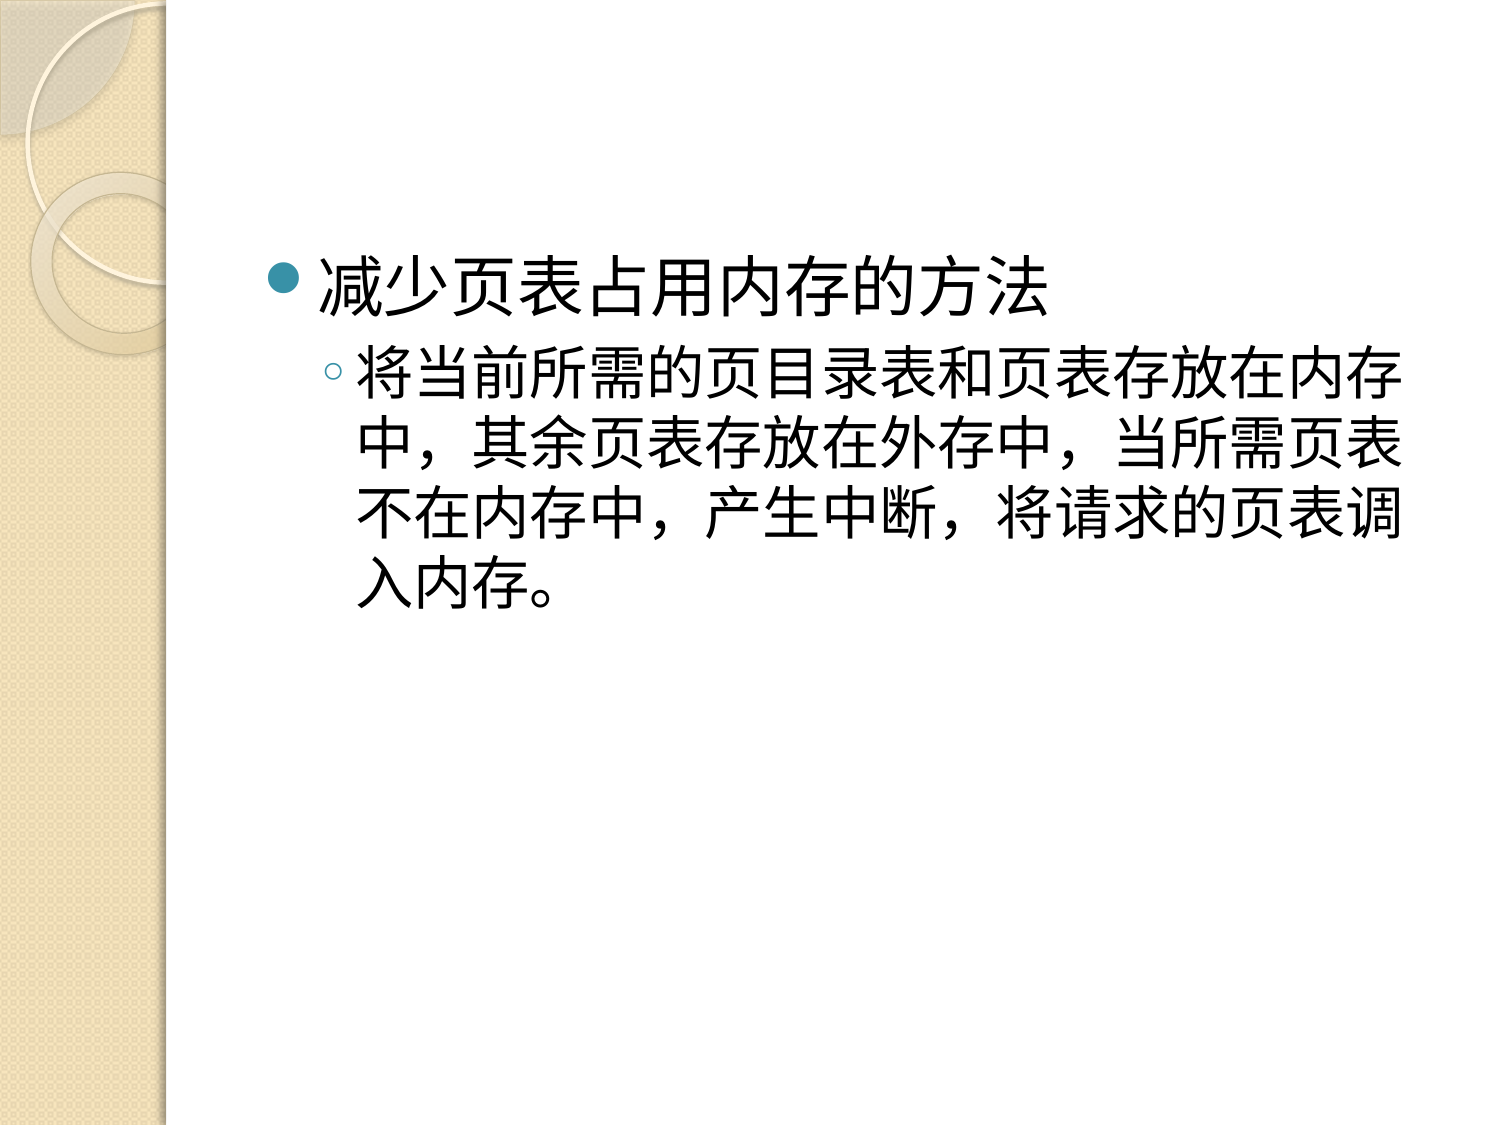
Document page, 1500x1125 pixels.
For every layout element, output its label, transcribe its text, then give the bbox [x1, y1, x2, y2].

list 减少页表占用内存的方法 将当前所需的页目录表和页表存放在内存中，其余页表存放在外存中，当所需页表不在内存中，产生中断，将请求的页表调入内存。 [235, 237, 1466, 1025]
